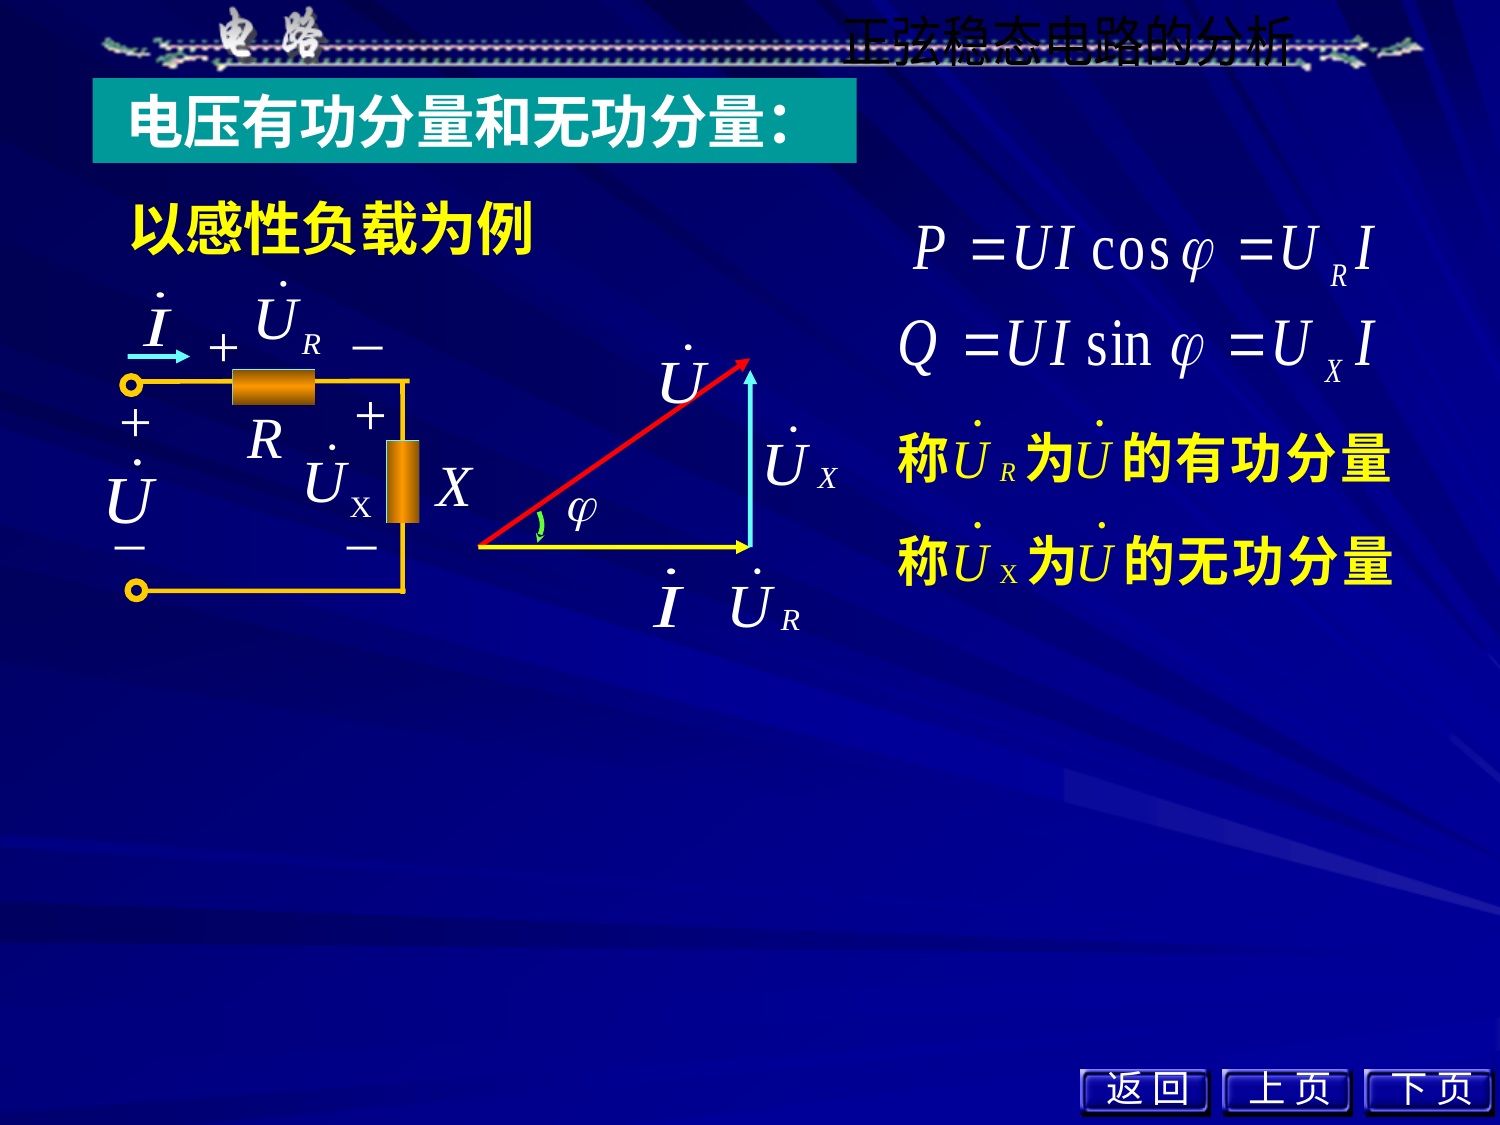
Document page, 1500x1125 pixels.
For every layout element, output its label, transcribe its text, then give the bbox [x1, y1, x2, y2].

text_box 电压有功分量和无功分量： [92, 78, 857, 163]
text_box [1080, 1057, 1211, 1118]
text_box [1222, 1057, 1353, 1118]
picture [0, 0, 1500, 1125]
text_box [100, 255, 488, 600]
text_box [478, 302, 848, 638]
text_box 以感性负载为例 [112, 184, 656, 270]
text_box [1364, 1057, 1495, 1118]
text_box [891, 302, 1390, 392]
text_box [891, 397, 1400, 593]
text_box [903, 207, 1390, 295]
